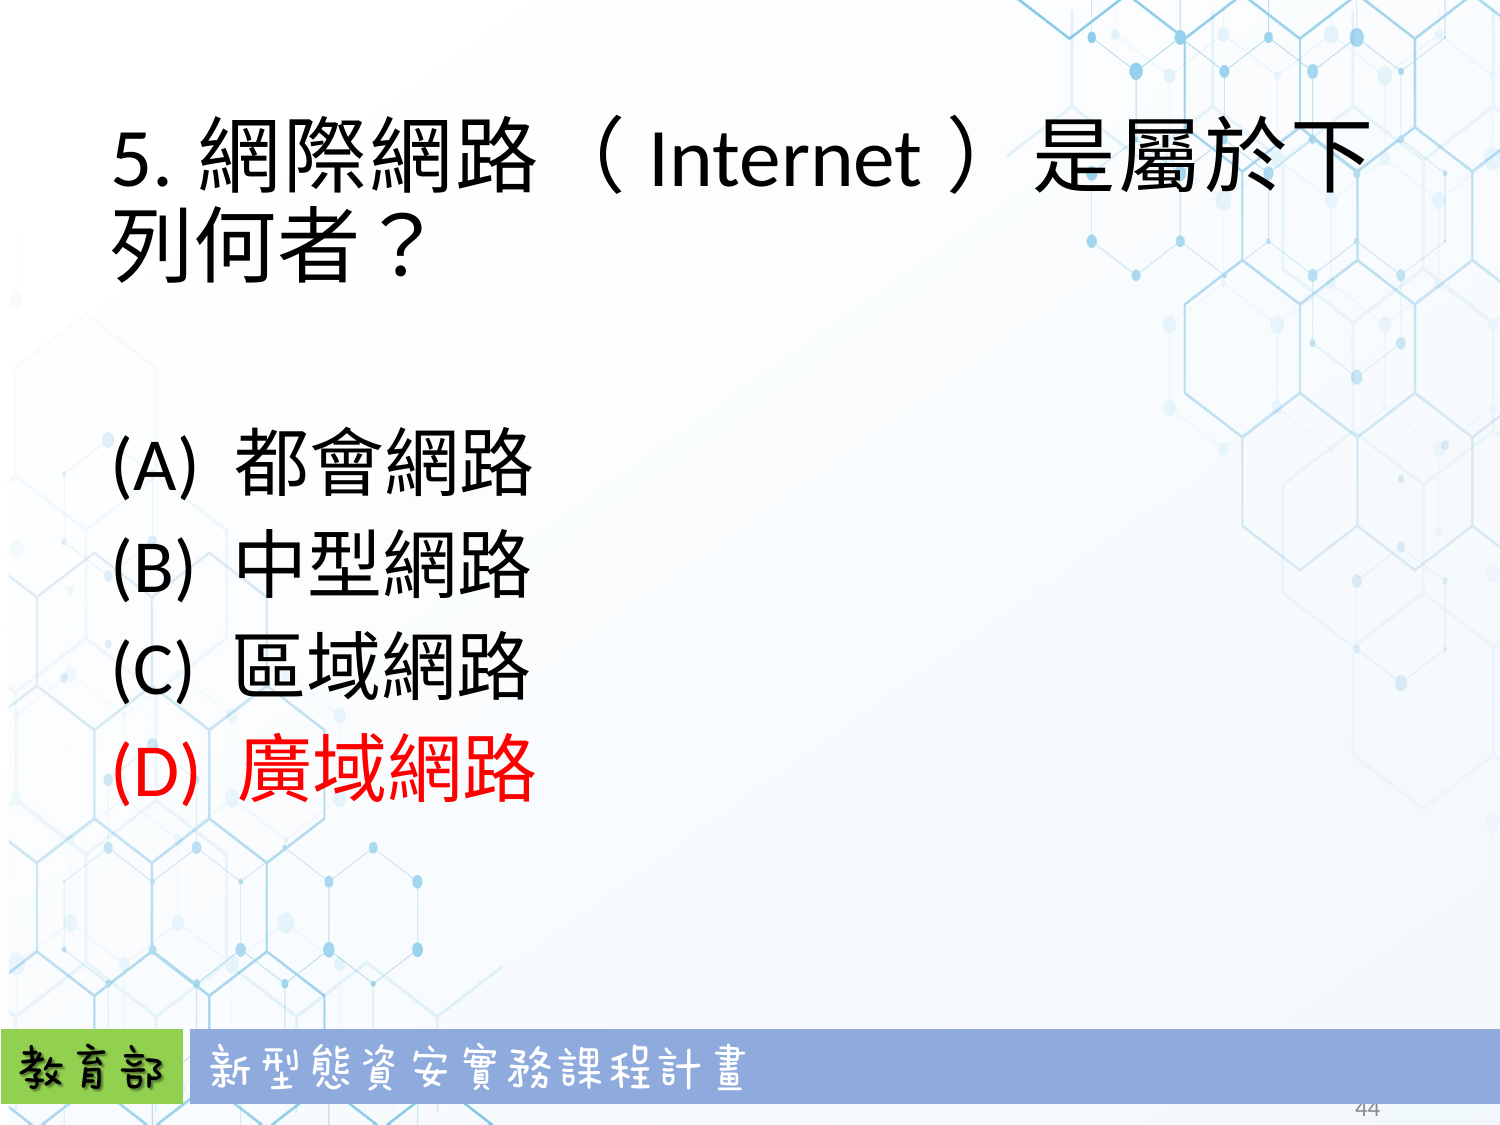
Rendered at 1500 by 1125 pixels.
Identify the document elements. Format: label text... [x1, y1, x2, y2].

picture [0, 0, 1500, 1125]
list 5.網際網路（Internet）是屬於下列何者？ (A) 都會網路 (B) 中型網路 (C) 區域網路 (D) 廣域網路 [95, 107, 1390, 994]
